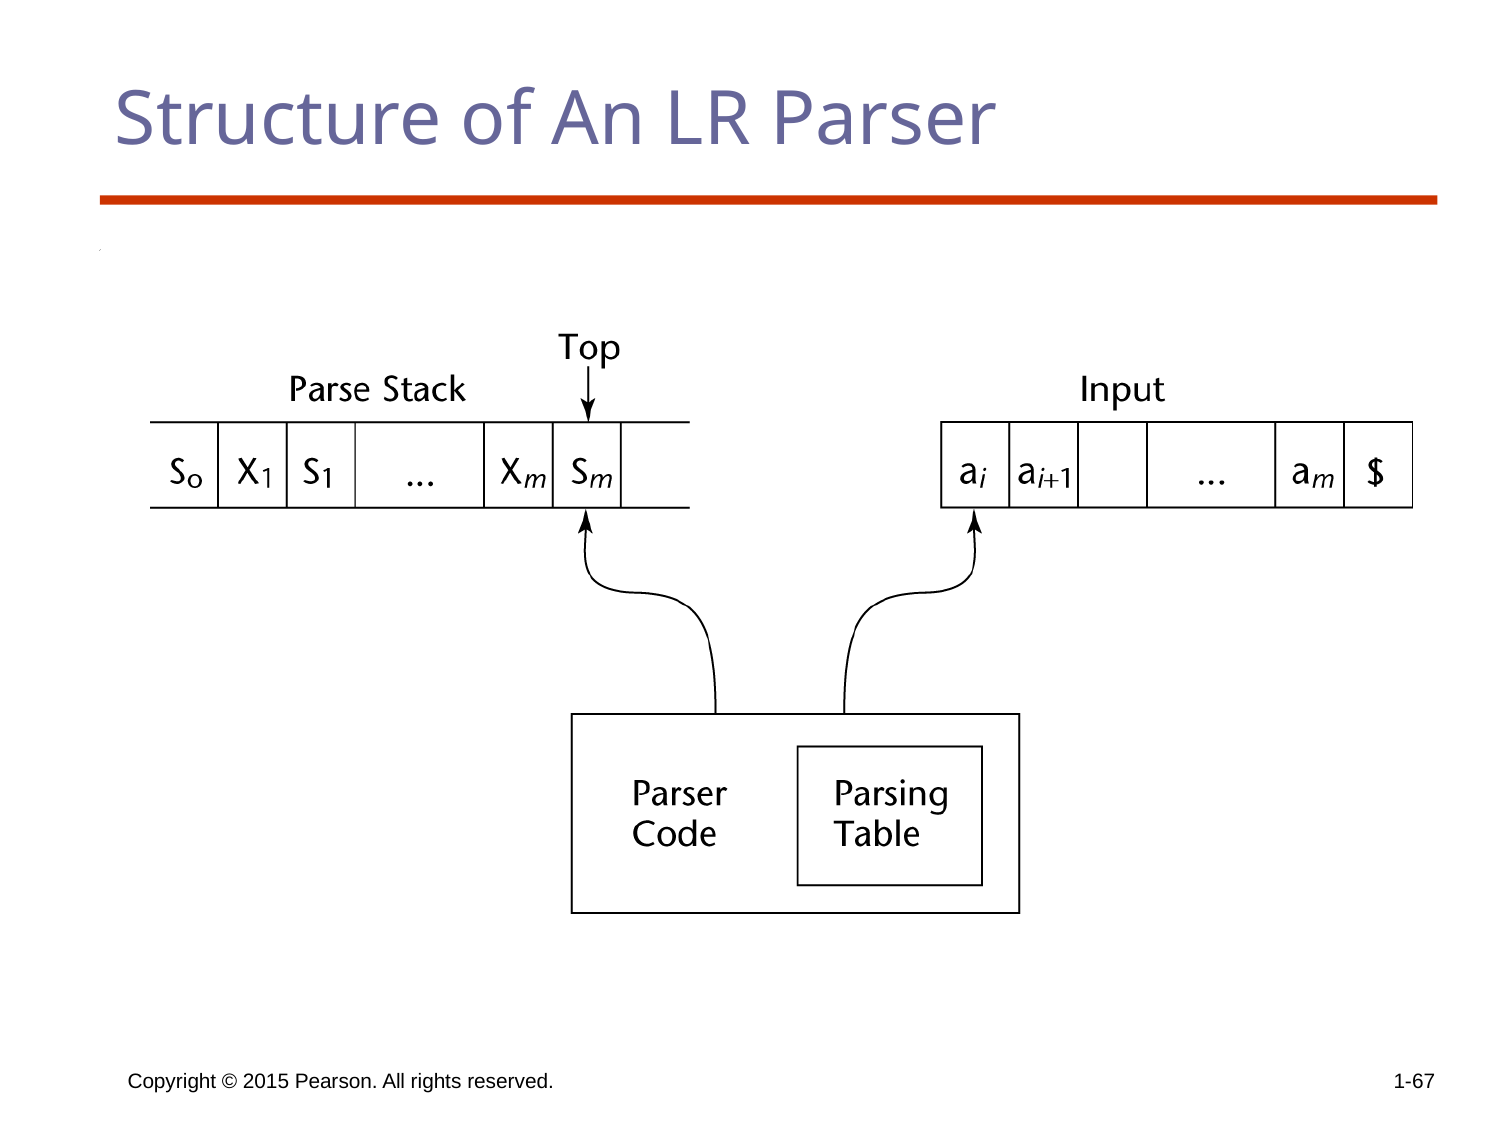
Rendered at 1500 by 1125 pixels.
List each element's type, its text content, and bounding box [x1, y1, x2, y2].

title Structure of An LR Parser [99, 62, 1438, 250]
picture [149, 324, 1413, 919]
slide_number 1-67 [1137, 1024, 1451, 1101]
footer Copyright © 2015 Pearson. All rights reserved. [112, 1024, 801, 1101]
